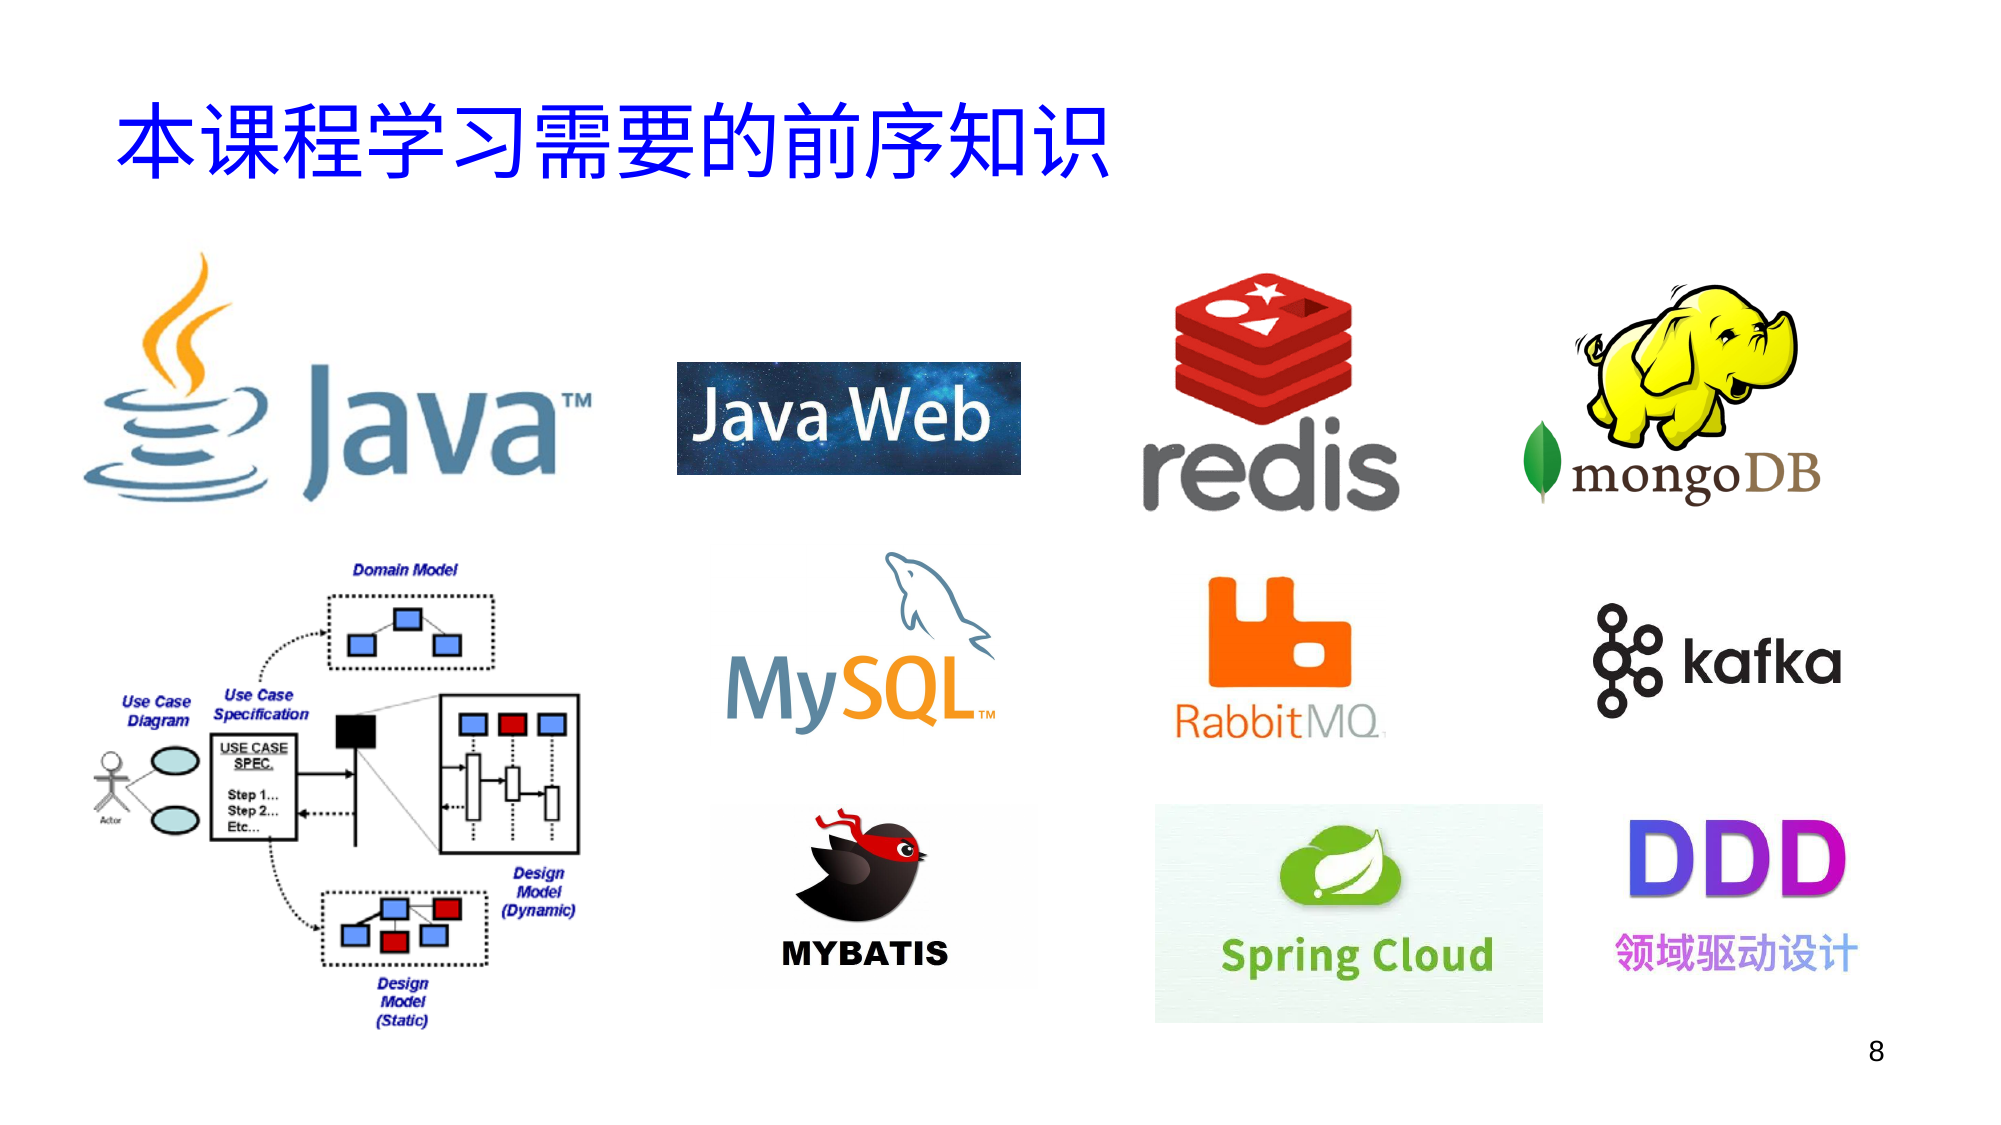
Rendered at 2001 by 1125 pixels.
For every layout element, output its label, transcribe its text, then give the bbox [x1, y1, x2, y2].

picture [710, 804, 1039, 989]
picture [1154, 804, 1543, 1023]
picture [1612, 804, 1865, 976]
picture [709, 544, 1001, 747]
title 本课程学习需要的前序知识 [99, 45, 1900, 233]
picture [81, 232, 595, 1040]
picture [1129, 263, 1426, 531]
picture [676, 361, 1021, 476]
picture [1484, 260, 1850, 522]
slide_number 8 [1433, 1024, 1900, 1103]
picture [1170, 568, 1387, 747]
picture [1541, 553, 1901, 762]
